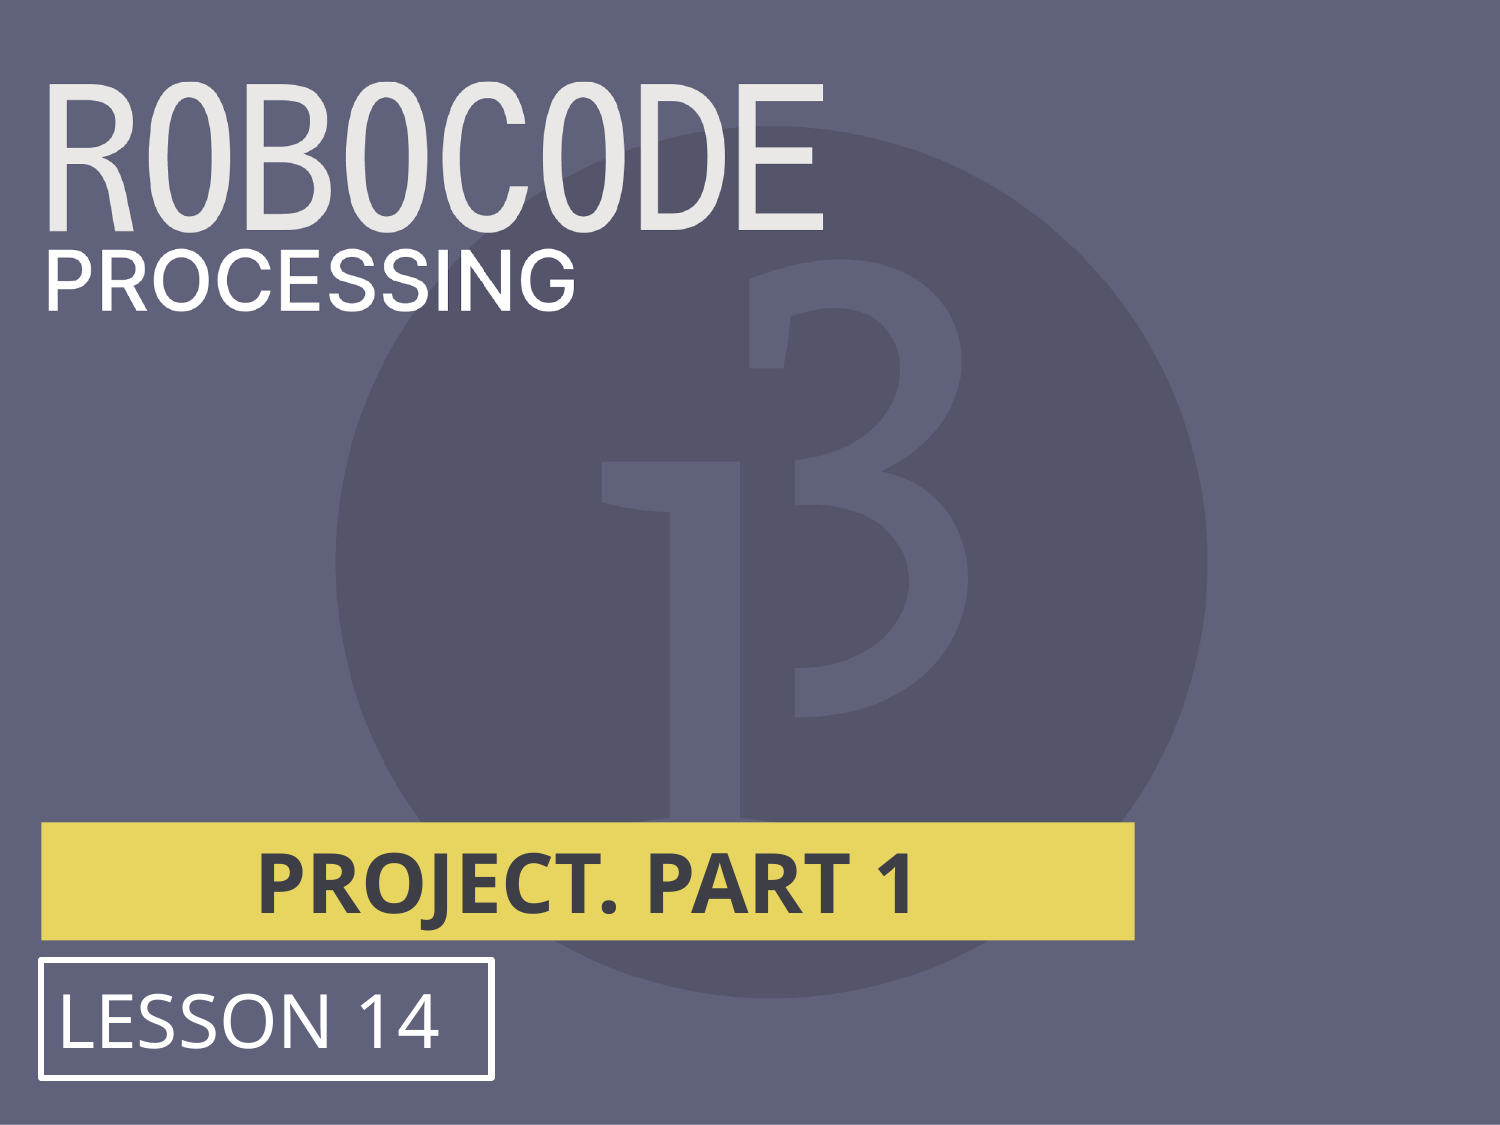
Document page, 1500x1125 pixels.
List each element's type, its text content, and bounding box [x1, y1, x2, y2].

title PROJECT. PART 1 [41, 822, 1135, 941]
picture [0, 0, 1500, 1125]
list LESSON 14 [38, 957, 495, 1081]
